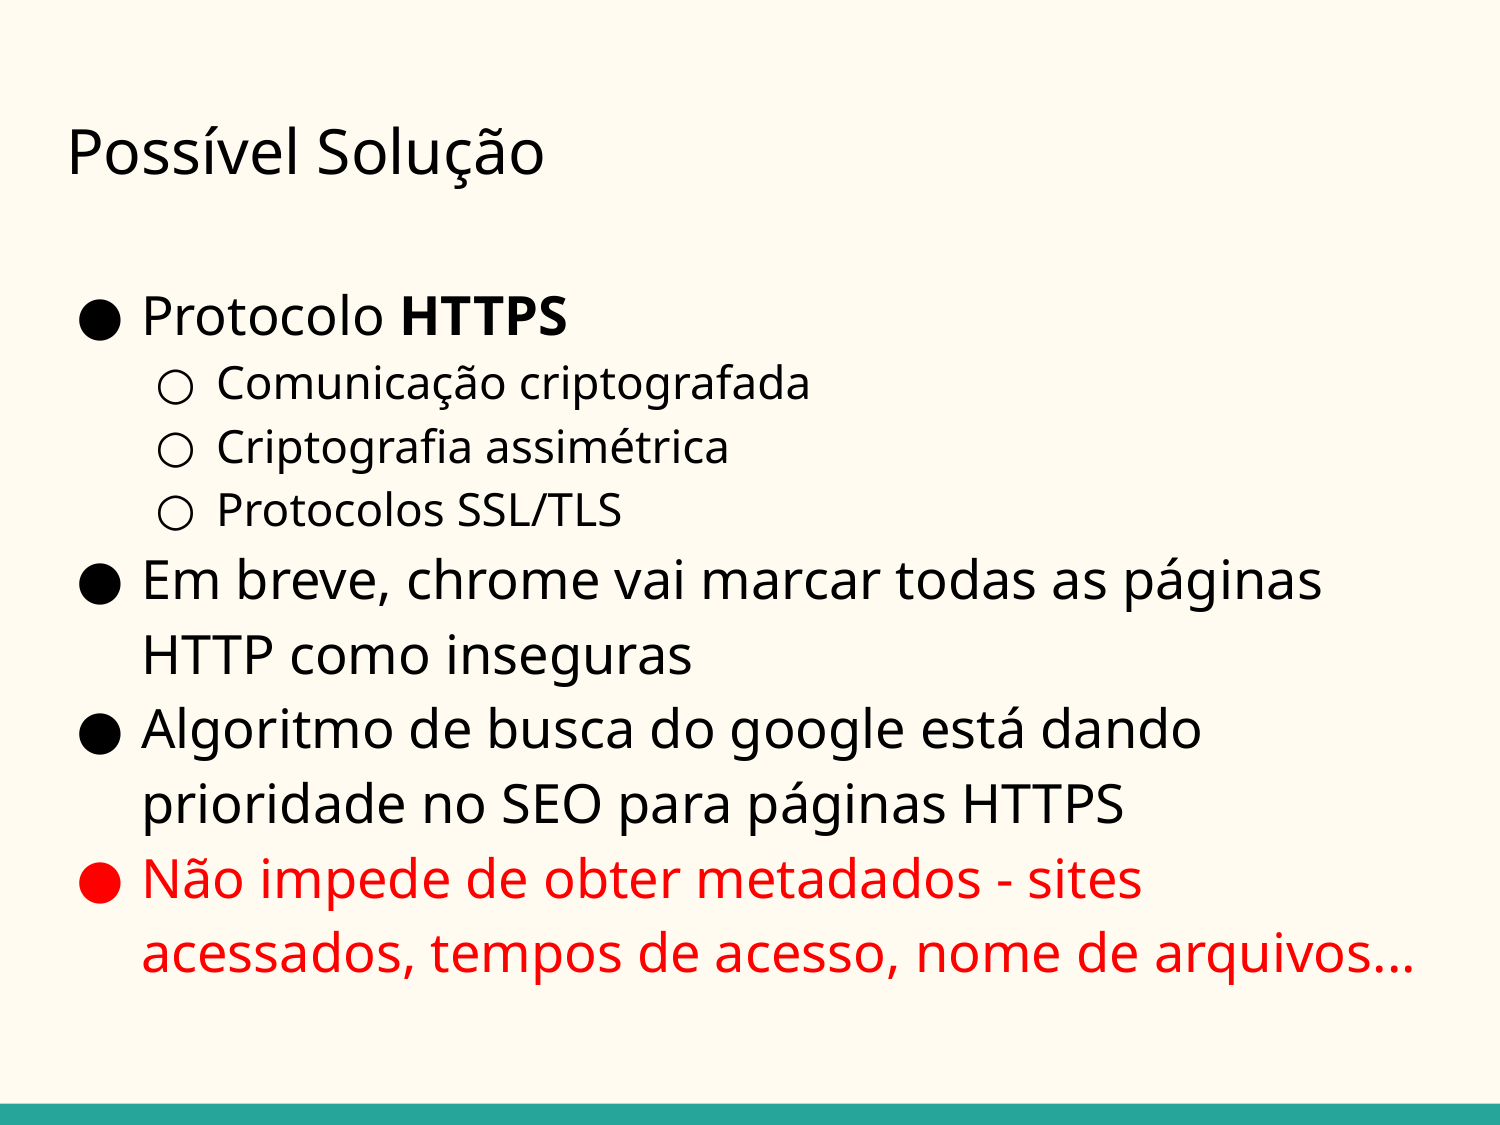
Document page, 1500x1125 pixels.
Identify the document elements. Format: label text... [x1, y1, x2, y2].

title Possível Solução [51, 97, 1449, 232]
list Protocolo HTTPS Comunicação criptografada Criptografia assimétrica Protocolos SSL/TLS Em breve, chrome vai marcar todas as páginas HTTP como inseguras Algoritmo de busca do google está dando prioridade no SEO para páginas HTTPS Não impede de obter metadados - sites acessados, tempos de acesso, nome de arquivos... [51, 256, 1449, 1000]
